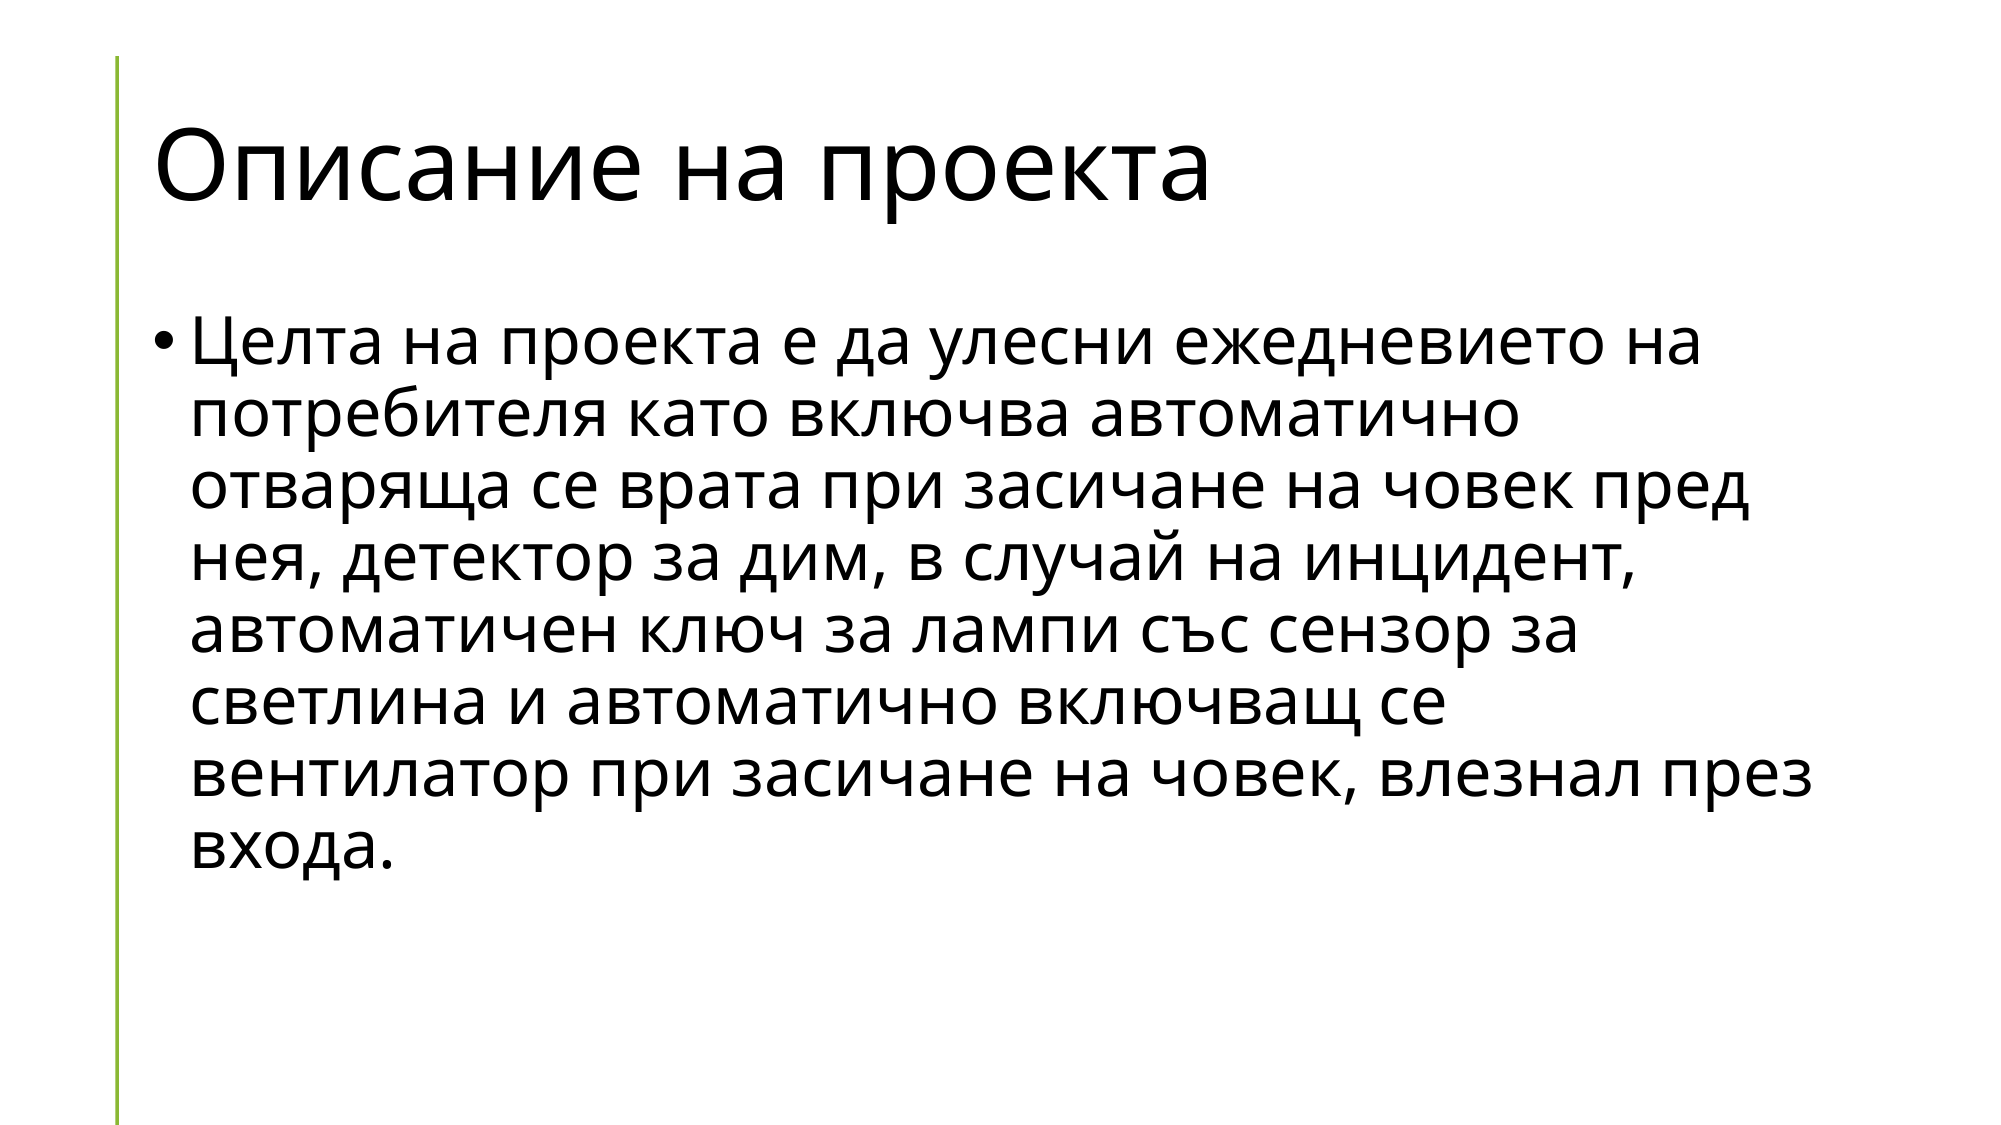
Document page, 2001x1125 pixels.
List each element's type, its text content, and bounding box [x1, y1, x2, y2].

title Описание на проекта [137, 59, 1863, 278]
list Целта на проекта е да улесни ежедневието на потребителя като включва автоматично отваряща се врата при засичане на човек пред нея, детектор за дим, в случай на инцидент, автоматичен ключ за лампи със сензор за светлина и автоматично включващ се вентилатор при засичане на човек, влезнал през входа. [137, 299, 1863, 1014]
